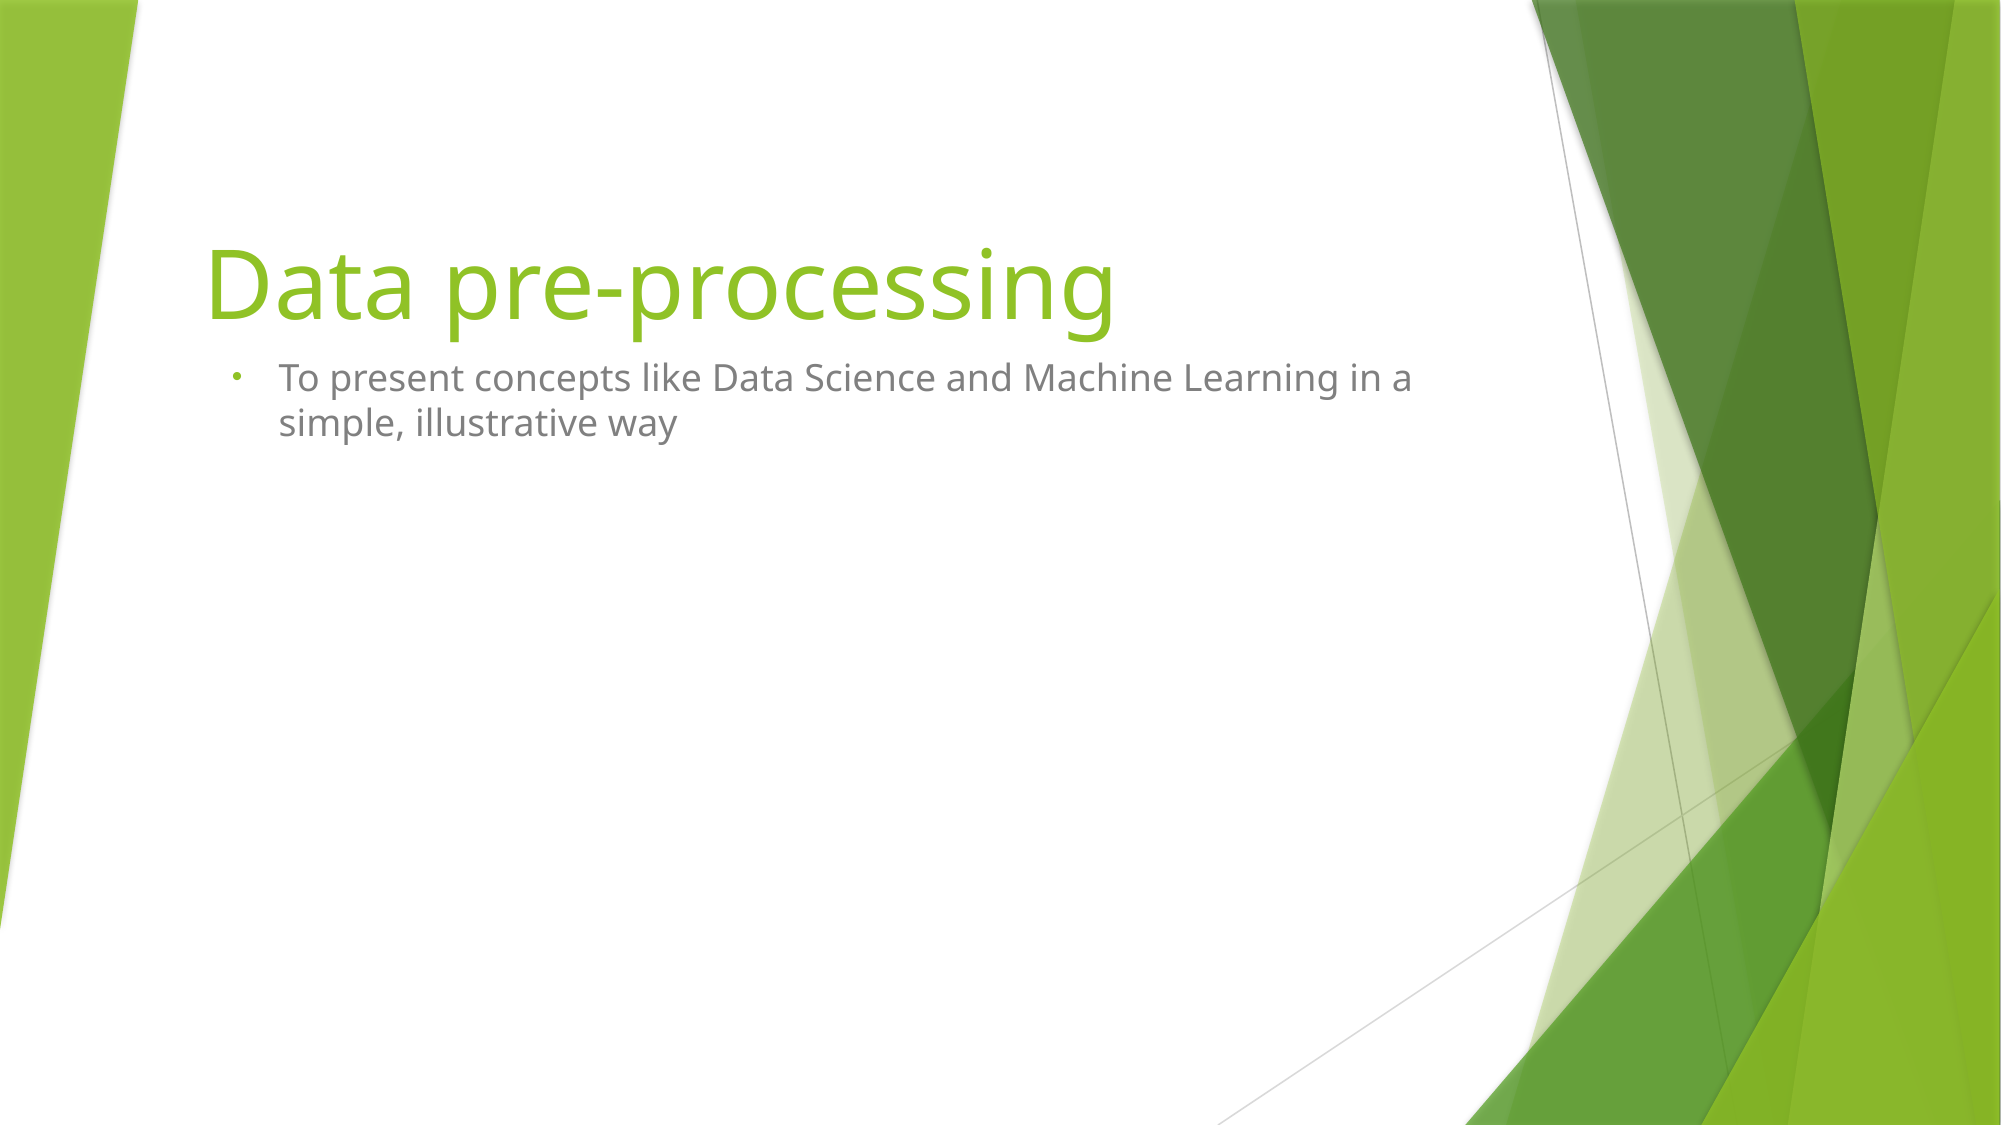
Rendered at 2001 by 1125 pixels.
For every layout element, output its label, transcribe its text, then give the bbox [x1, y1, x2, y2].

subtitle To present concepts like Data Science and Machine Learning in a simple, illustrative way [216, 346, 1491, 527]
title Data pre-processing [188, 214, 1463, 347]
